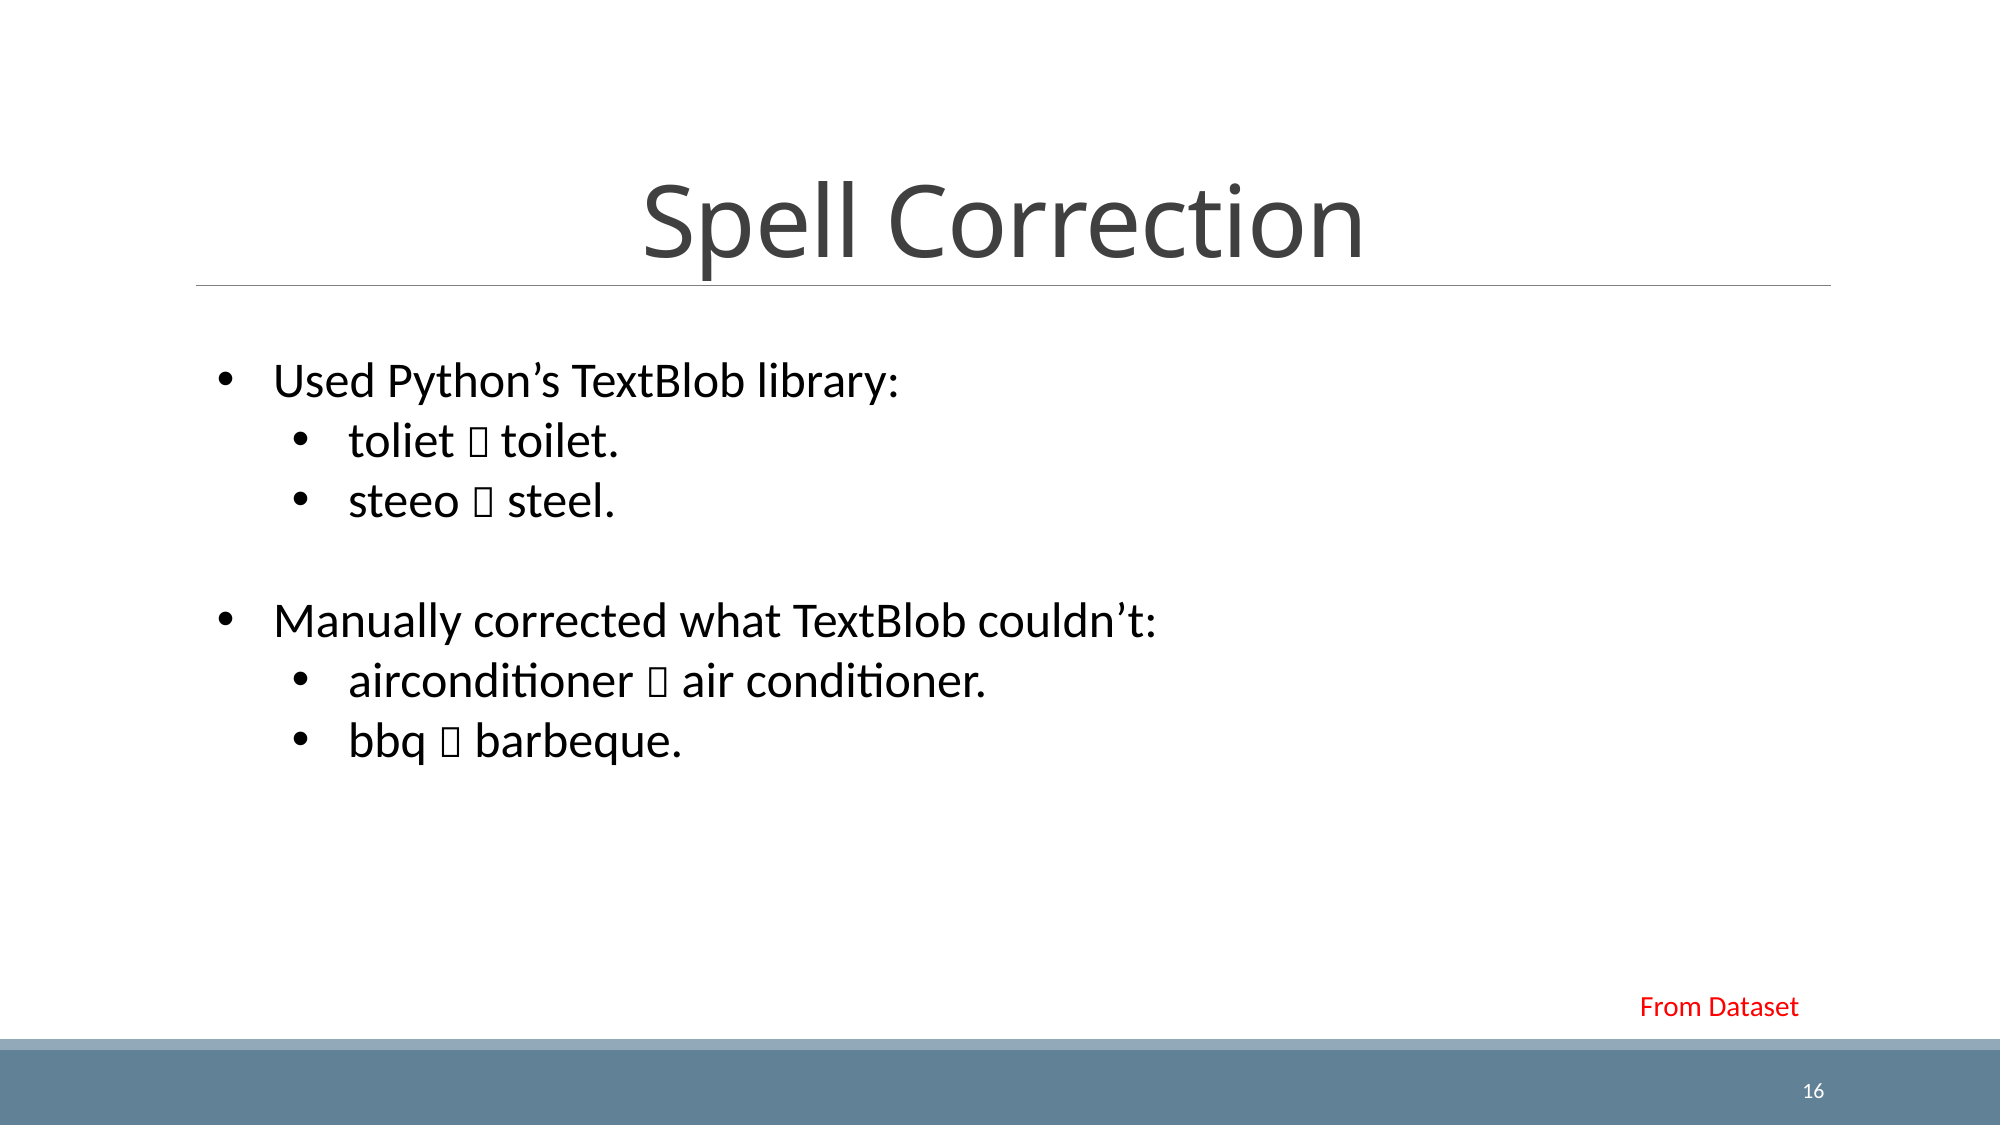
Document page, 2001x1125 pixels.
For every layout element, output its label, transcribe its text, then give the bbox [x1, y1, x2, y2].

slide_number 16 [1624, 1059, 1840, 1120]
title Spell Correction [180, 47, 1830, 285]
text_box Used Python’s TextBlob library: toliet  toilet. steeo  steel. Manually corrected what TextBlob couldn’t: airconditioner  air conditioner. bbq  barbeque. [202, 340, 1323, 776]
text_box From Dataset [1625, 979, 1831, 1030]
